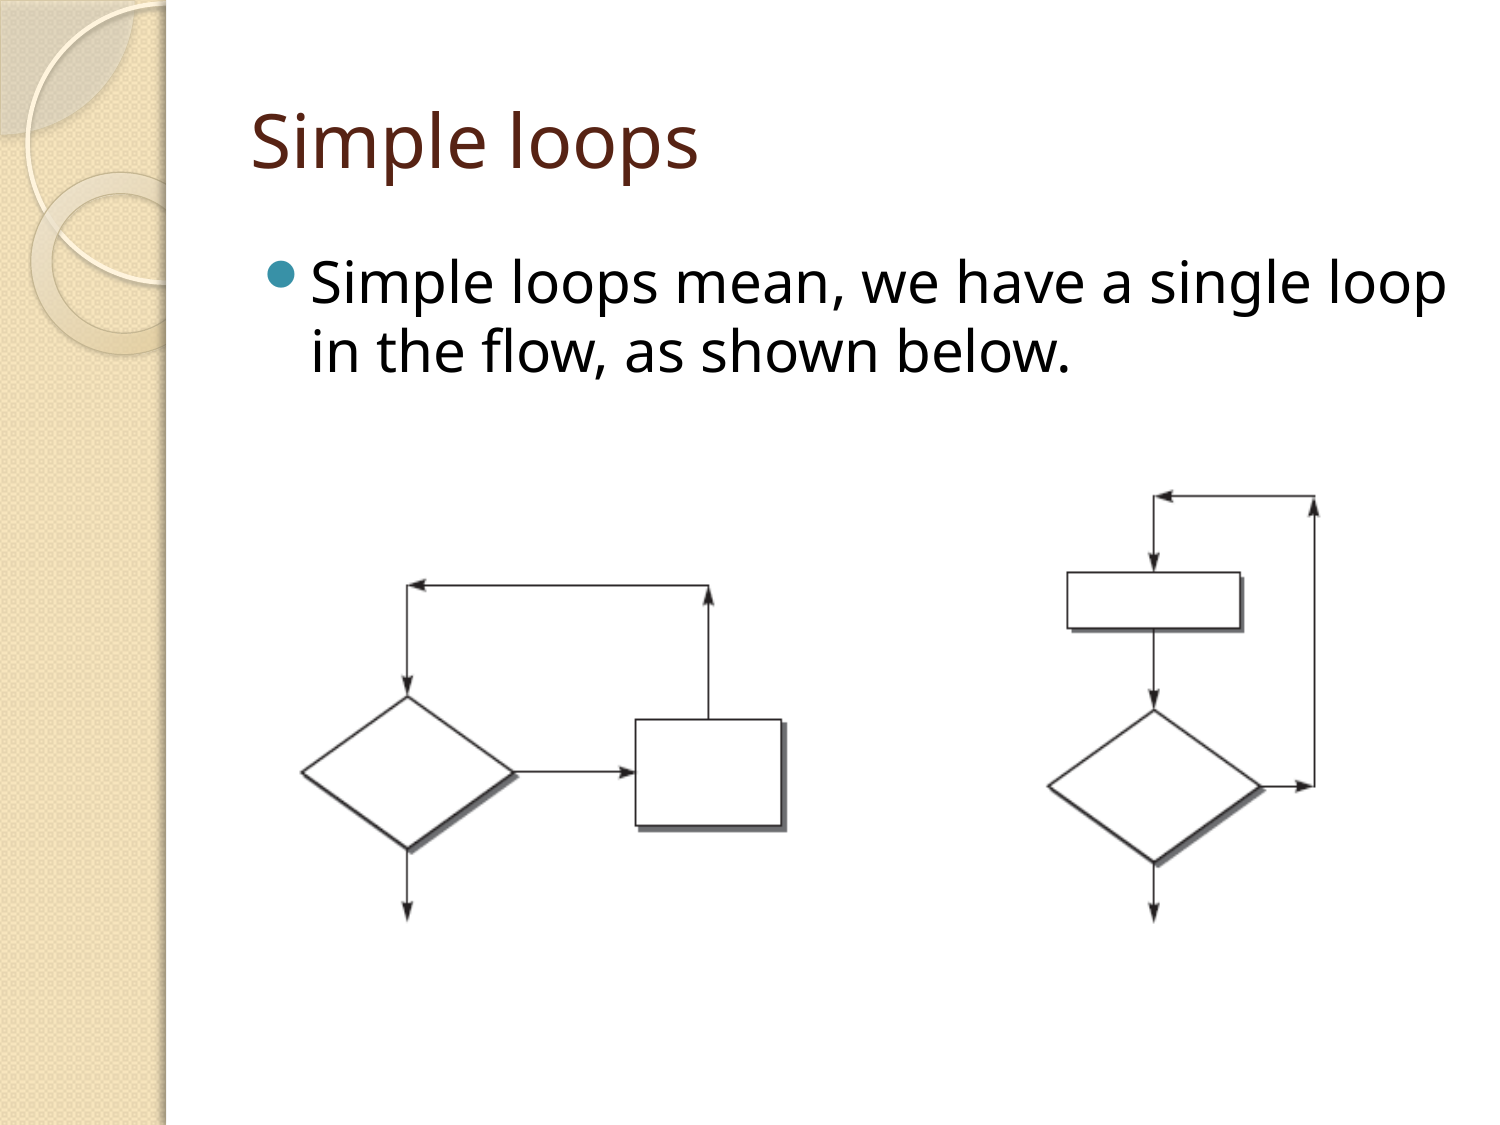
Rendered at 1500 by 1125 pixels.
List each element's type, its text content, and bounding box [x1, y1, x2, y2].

title Simple loops [235, 45, 1466, 233]
picture [249, 462, 1376, 951]
list Simple loops mean, we have a single loop in the flow, as shown below. [235, 237, 1466, 1025]
